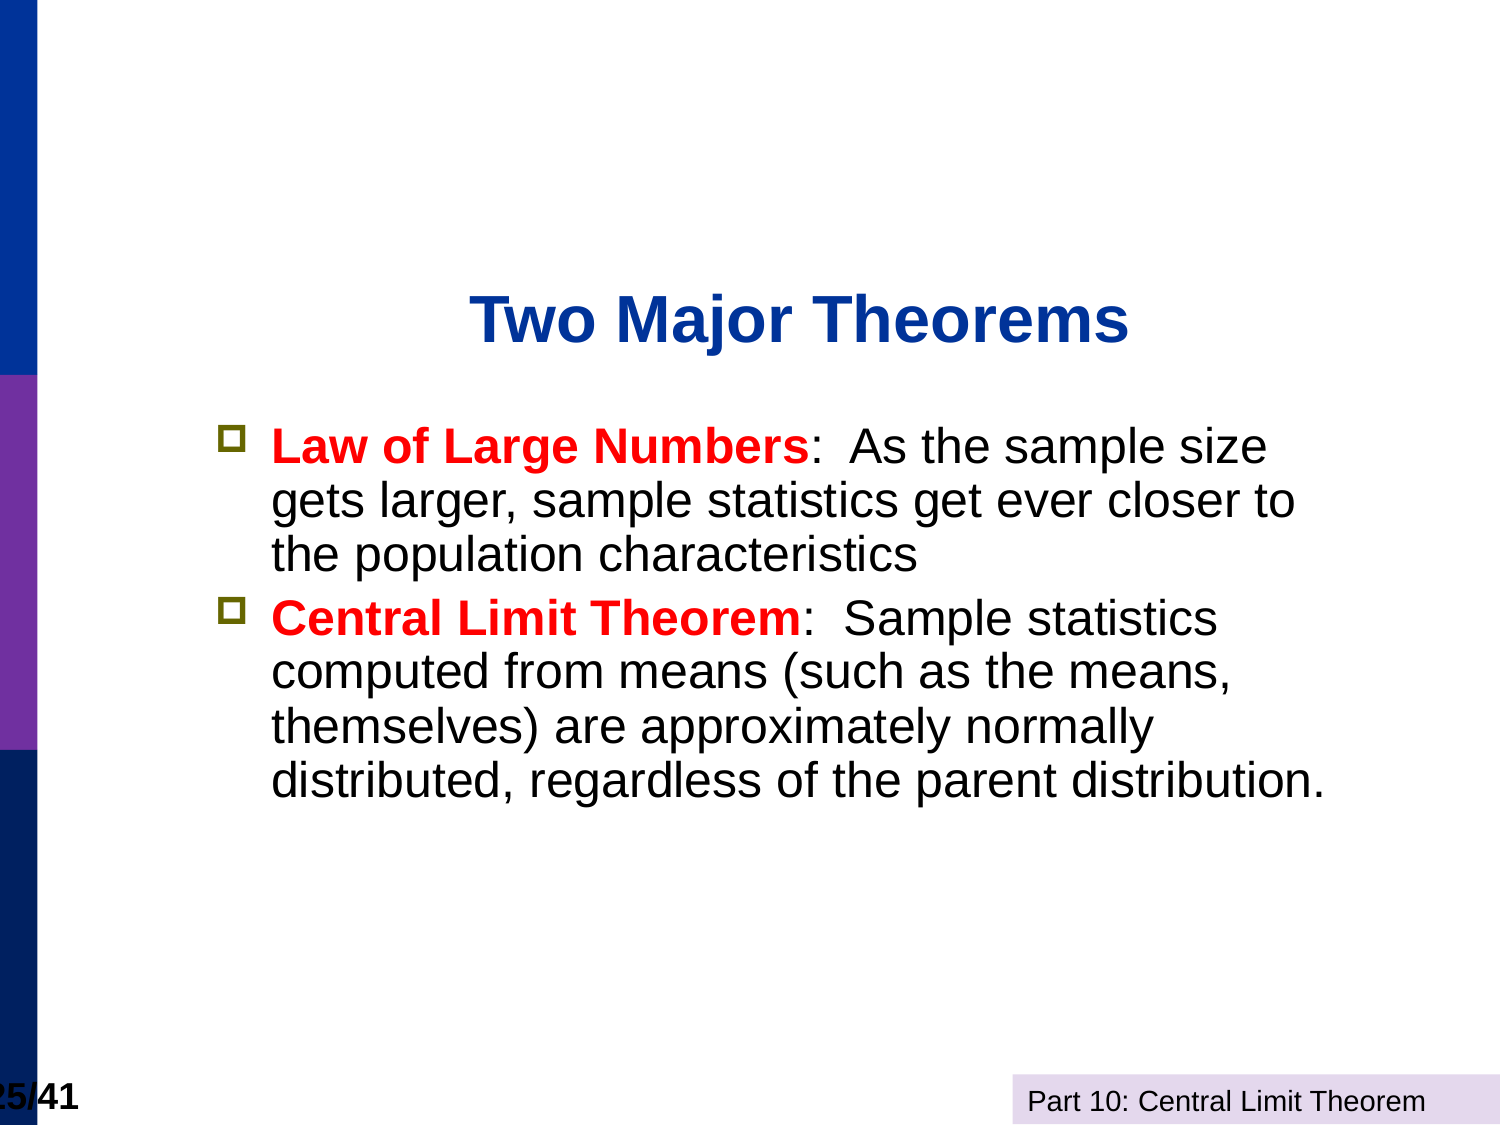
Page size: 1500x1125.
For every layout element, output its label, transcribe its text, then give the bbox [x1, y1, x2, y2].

title Two Major Theorems [187, 112, 1413, 364]
list Law of Large Numbers: As the sample size gets larger, sample statistics get ever closer to the population characteristics Central Limit Theorem: Sample statistics computed from means (such as the means, themselves) are approximately normally distributed, regardless of the parent distribution. [199, 412, 1351, 863]
